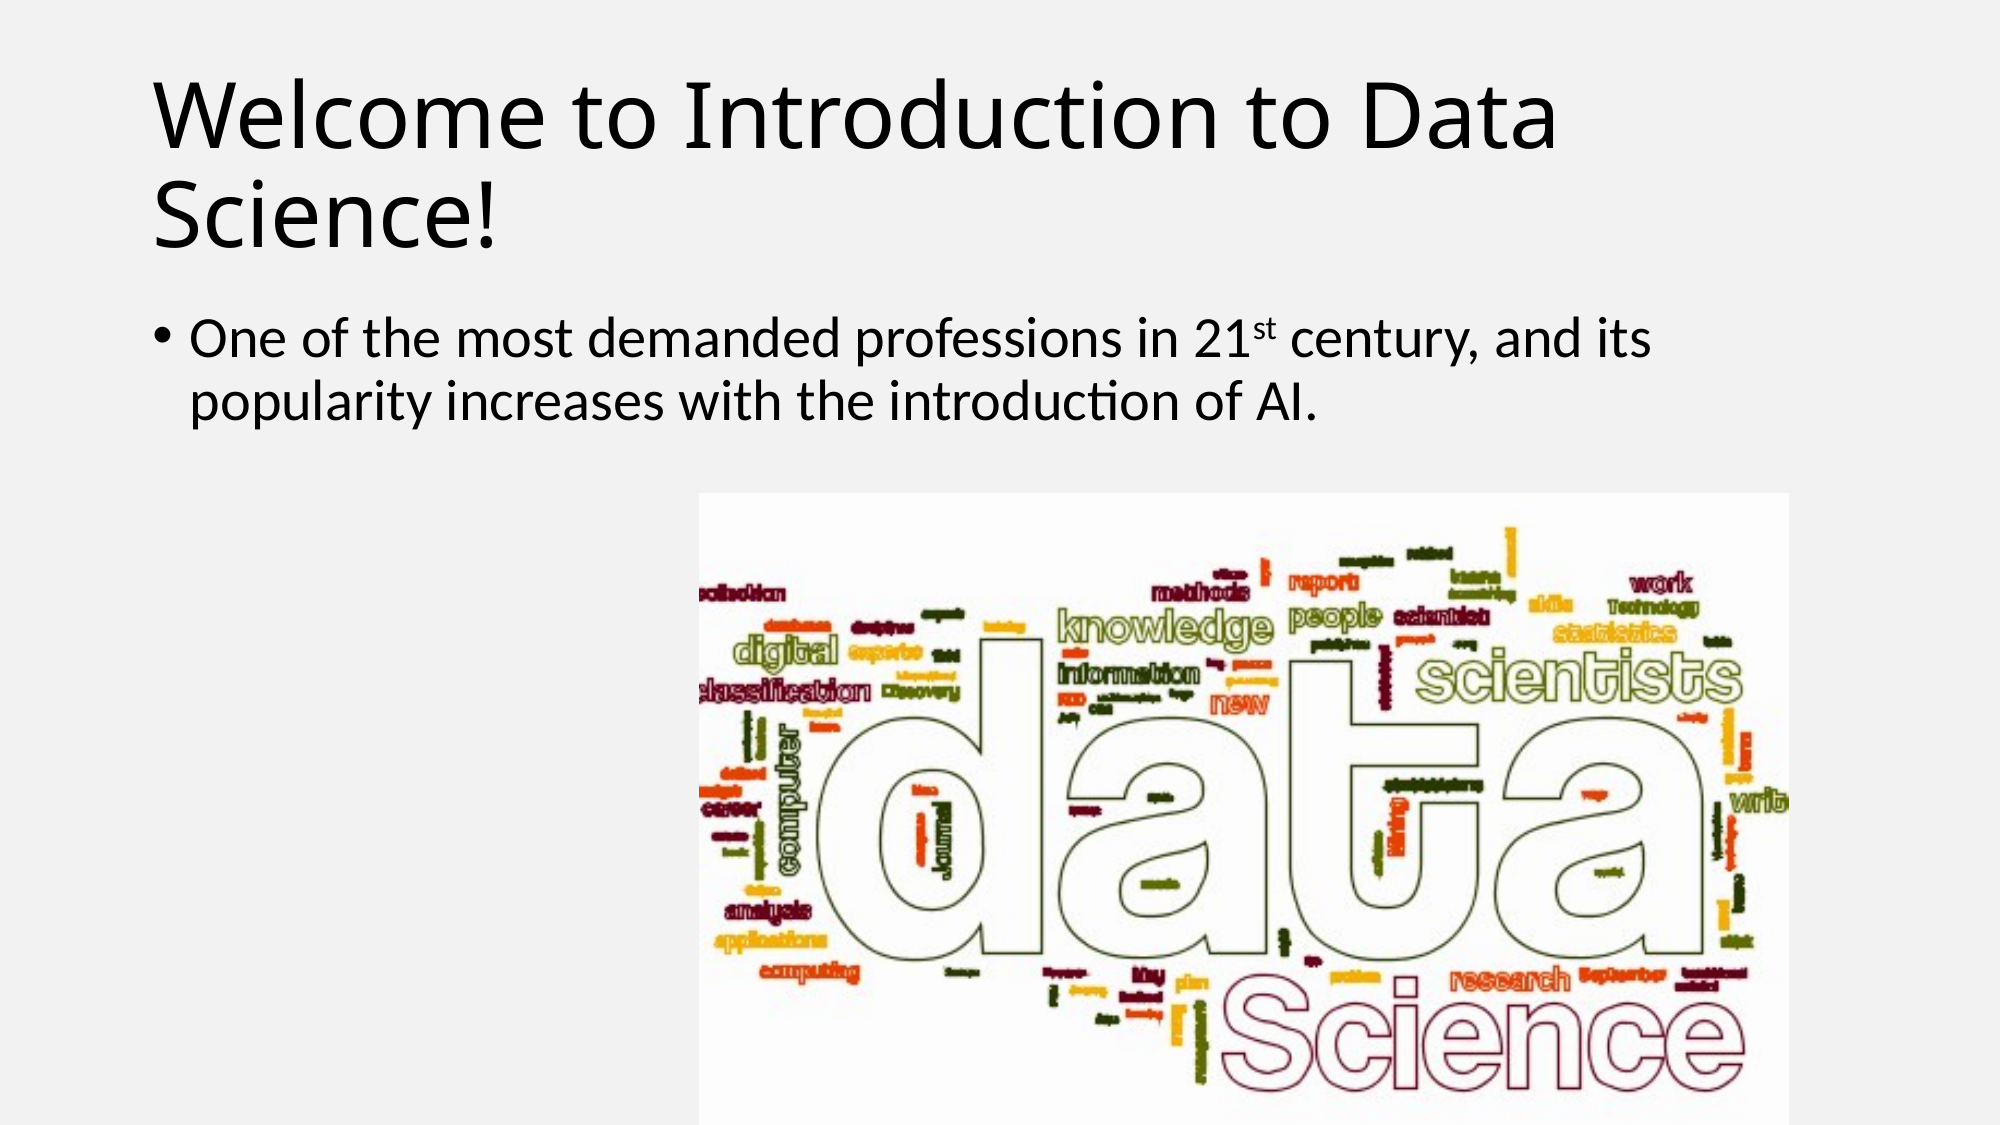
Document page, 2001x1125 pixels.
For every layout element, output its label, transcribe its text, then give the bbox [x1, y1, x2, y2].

list One of the most demanded professions in 21st century, and its popularity increases with the introduction of AI. [137, 299, 1863, 1014]
title Welcome to Introduction to Data Science! [137, 59, 1863, 278]
picture [699, 493, 1789, 1125]
